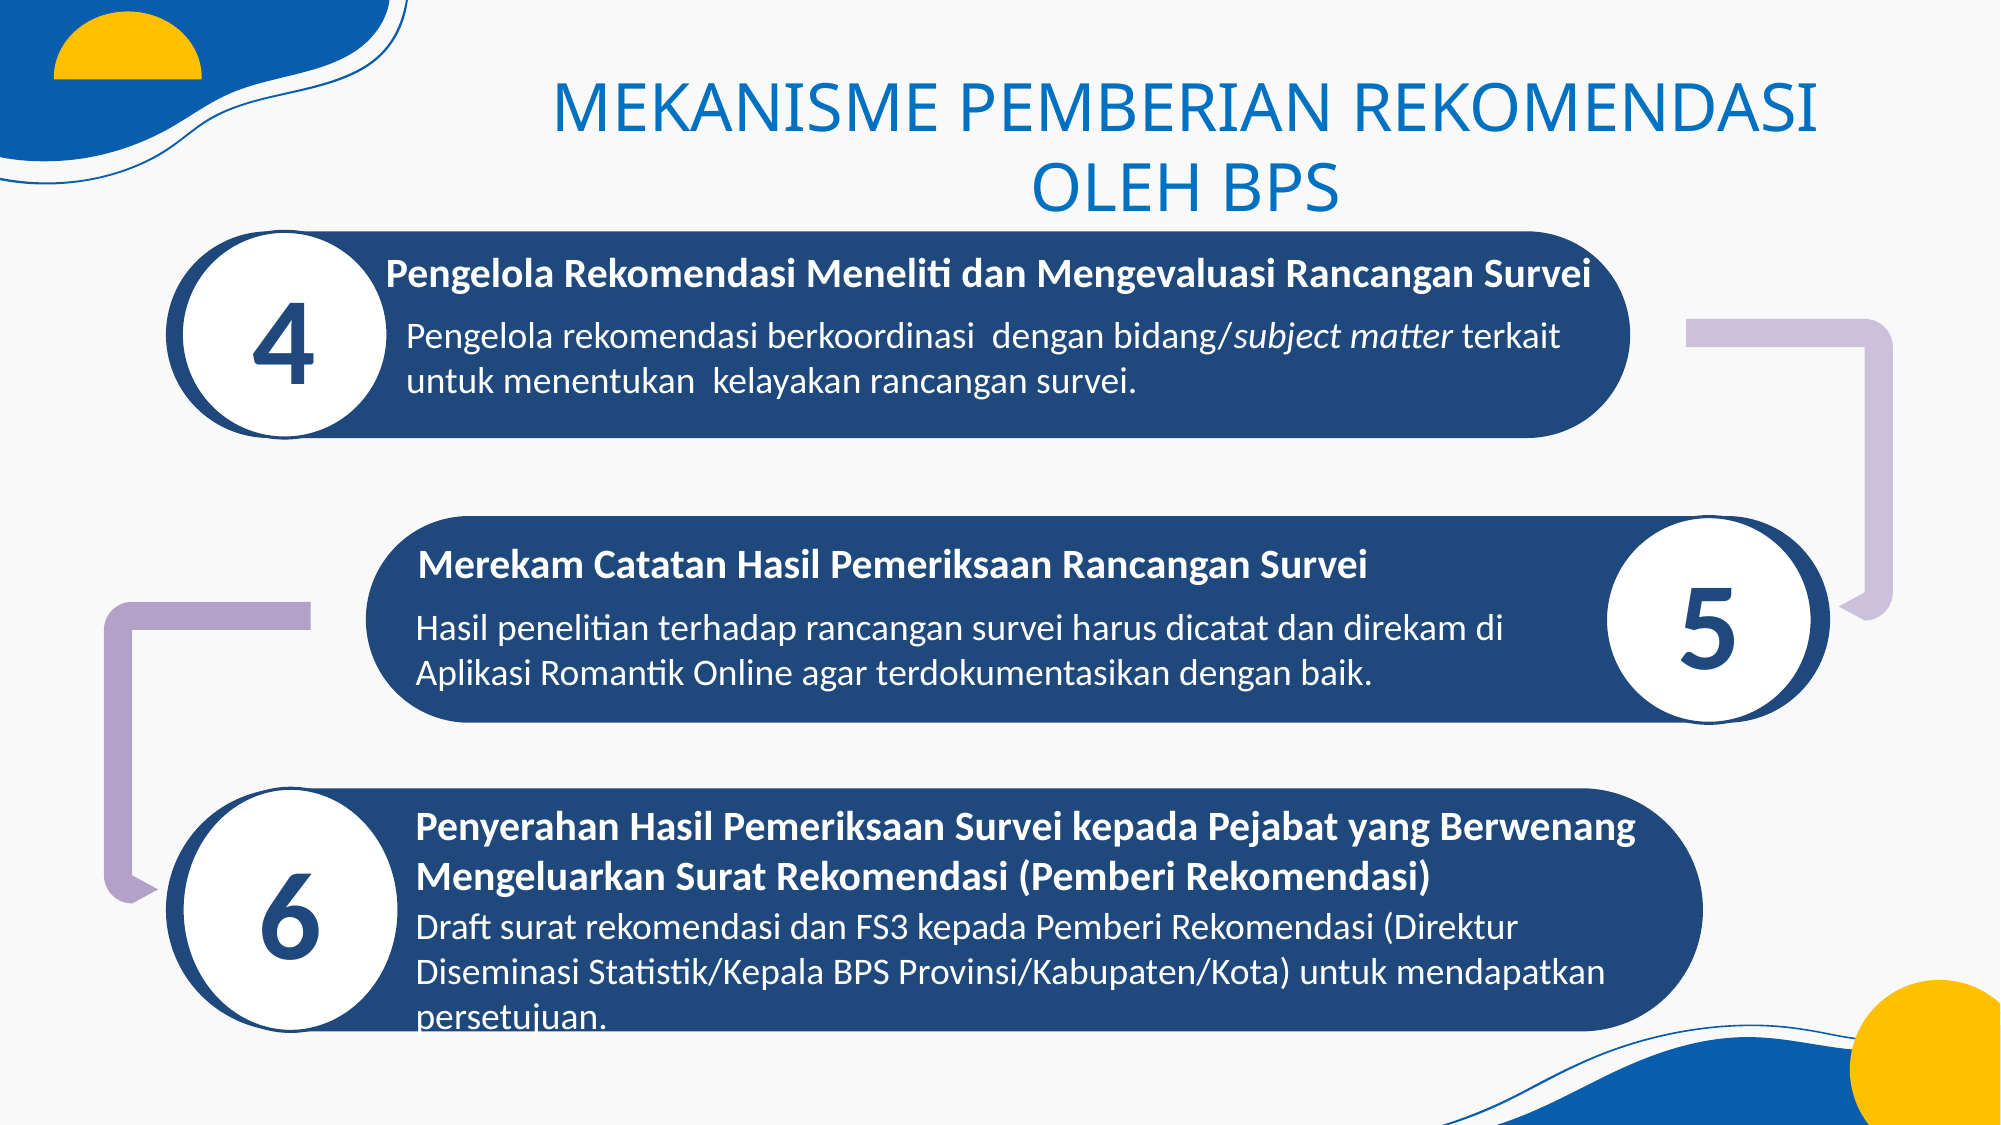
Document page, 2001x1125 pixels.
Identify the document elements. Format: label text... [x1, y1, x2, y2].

text_box [414, 513, 1833, 725]
text_box Hasil penelitian terhadap rancangan survei harus dicatat dan direkam di Aplikasi Romantik Online agar terdokumentasikan dengan baik. [400, 595, 1640, 700]
text_box [363, 538, 402, 699]
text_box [165, 787, 1704, 1047]
text_box 5 [1606, 514, 1815, 726]
text_box [101, 599, 313, 906]
text_box [1684, 316, 1895, 623]
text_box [165, 231, 1631, 439]
text_box MEKANISME PEMBERIAN REKOMENDASI OLEH BPS [450, 57, 1922, 233]
text_box [401, 700, 1691, 725]
text_box Merekam Catatan Hasil Pemeriksaan Rancangan Survei [402, 529, 1384, 595]
